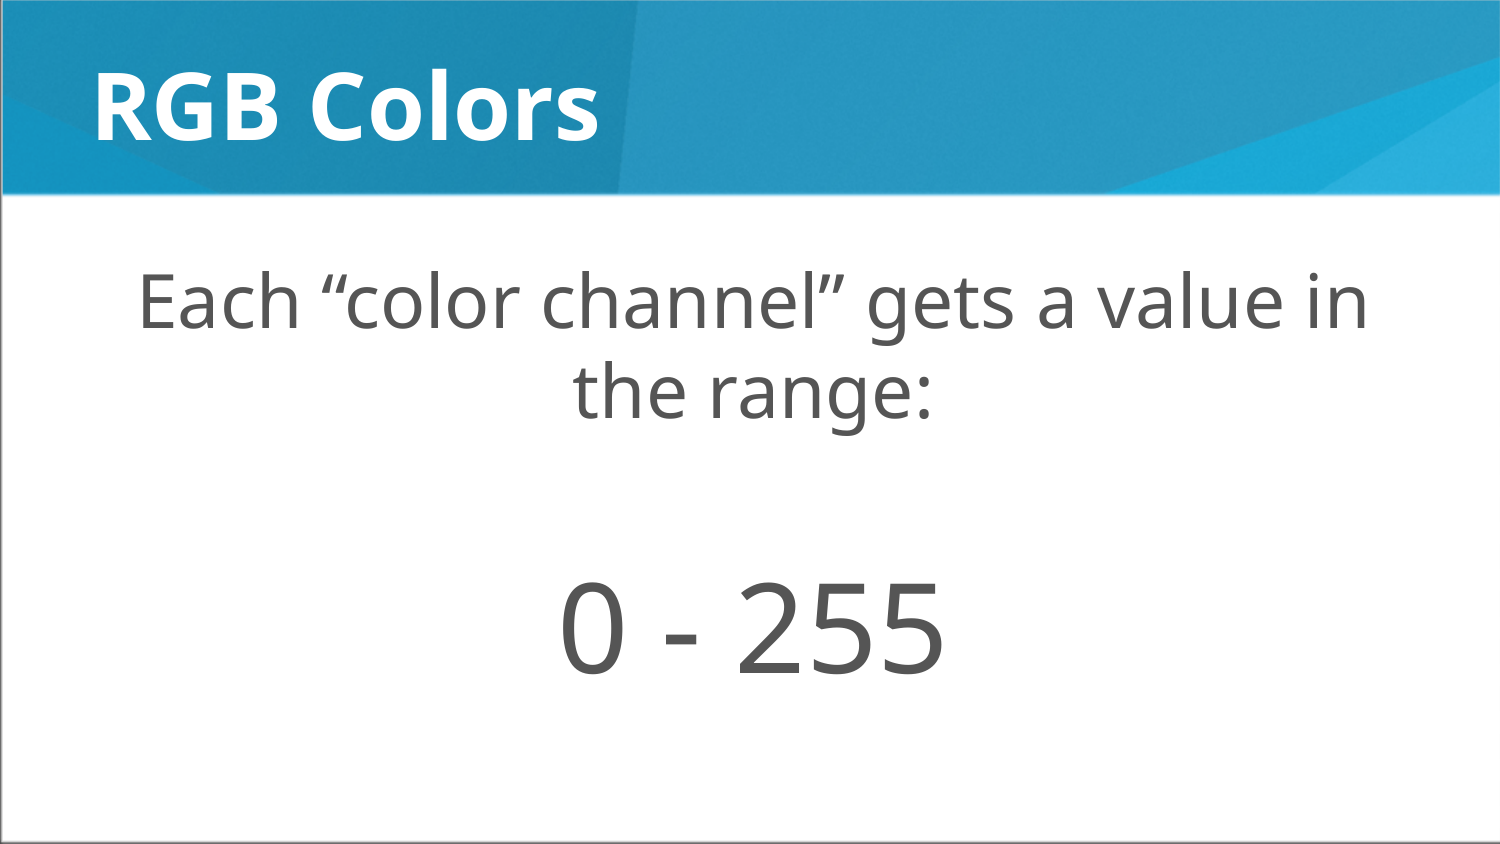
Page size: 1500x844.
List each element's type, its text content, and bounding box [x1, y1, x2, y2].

title RGB Colors [75, 33, 1425, 175]
picture [0, 0, 1500, 844]
list Each “color channel” gets a value in the range: 0 - 255 [75, 238, 1432, 800]
